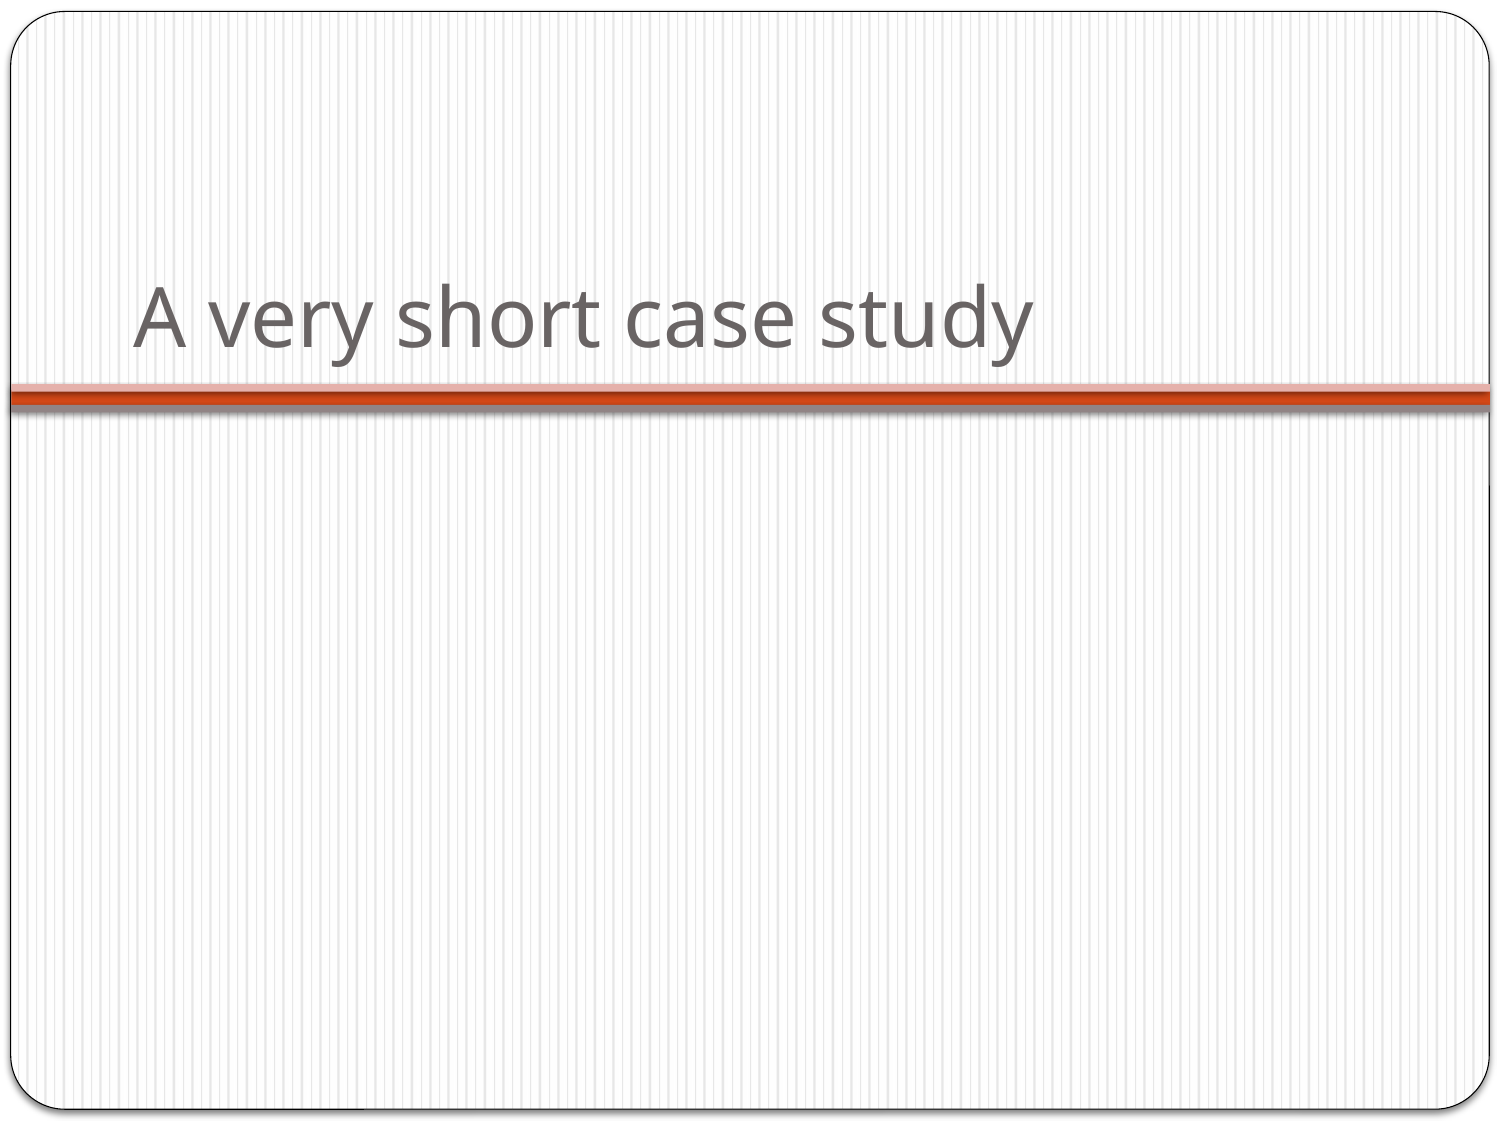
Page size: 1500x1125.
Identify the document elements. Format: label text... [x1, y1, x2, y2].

title A very short case study [118, 156, 1394, 380]
